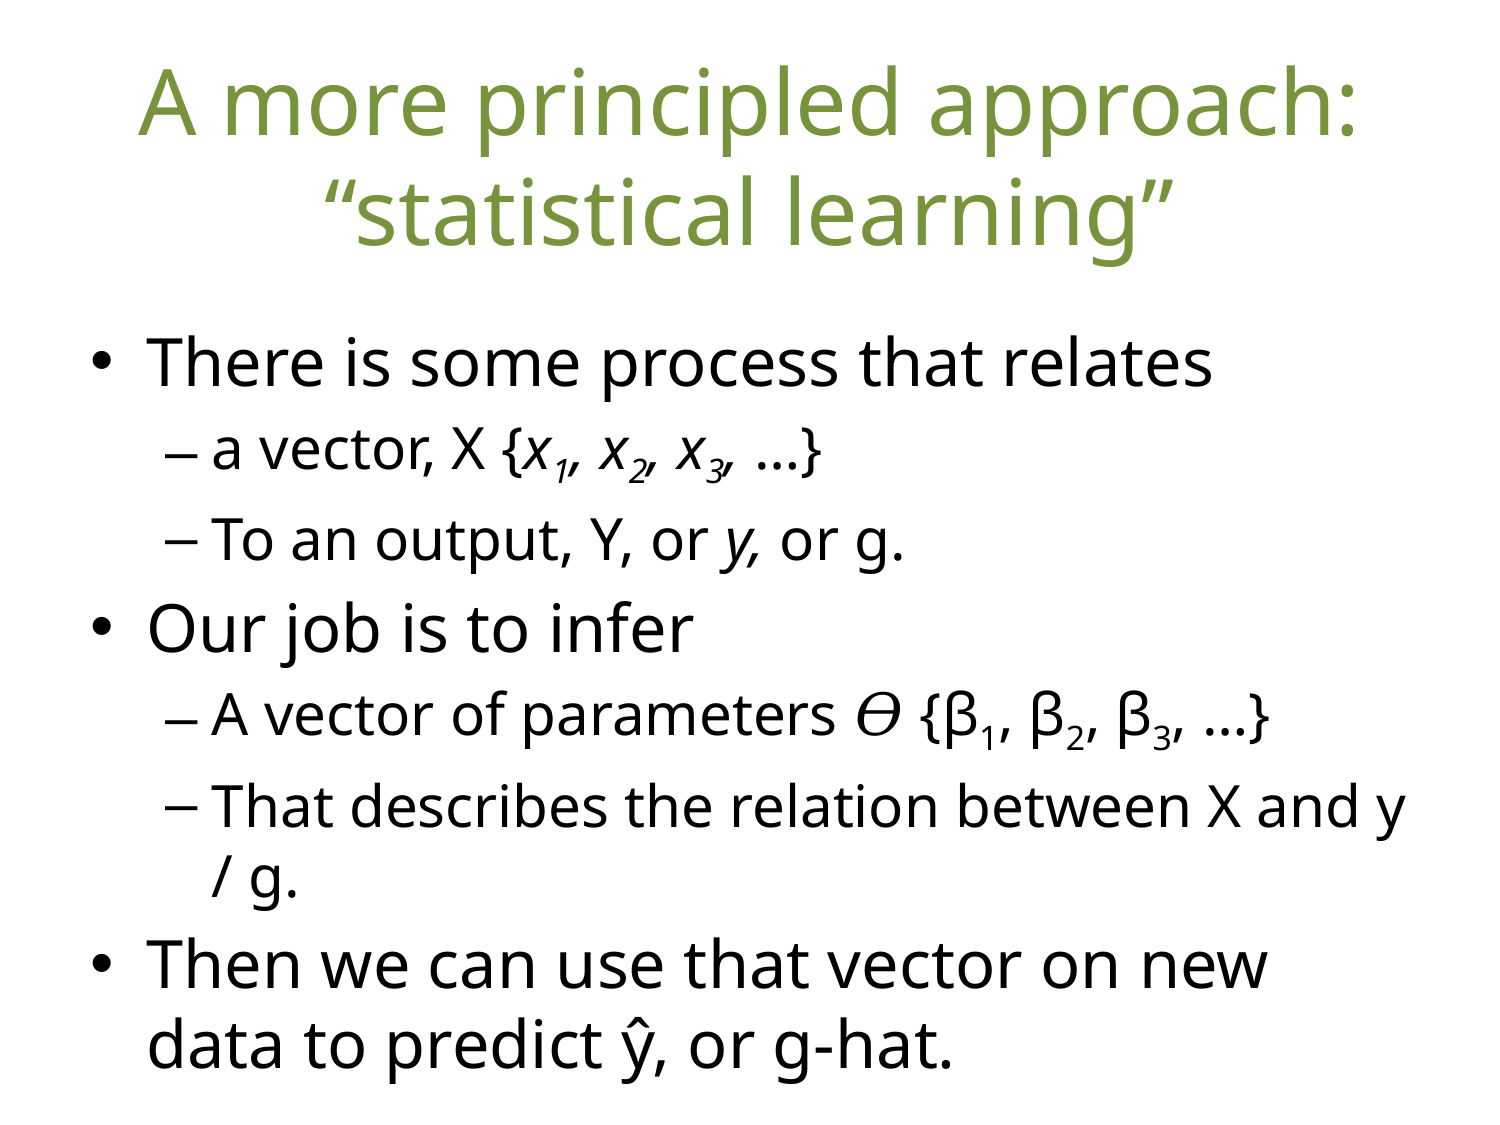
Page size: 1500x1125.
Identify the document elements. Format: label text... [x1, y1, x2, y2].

title A more principled approach: “statistical learning” [75, 21, 1425, 287]
list There is some process that relates a vector, X {x1, x2, x3, …} To an output, Y, or y, or g. Our job is to infer A vector of parameters 𝛳 {β1, β2, β3, …} That describes the relation between X and y / g. Then we can use that vector on new data to predict ŷ, or g-hat. [75, 311, 1425, 1060]
